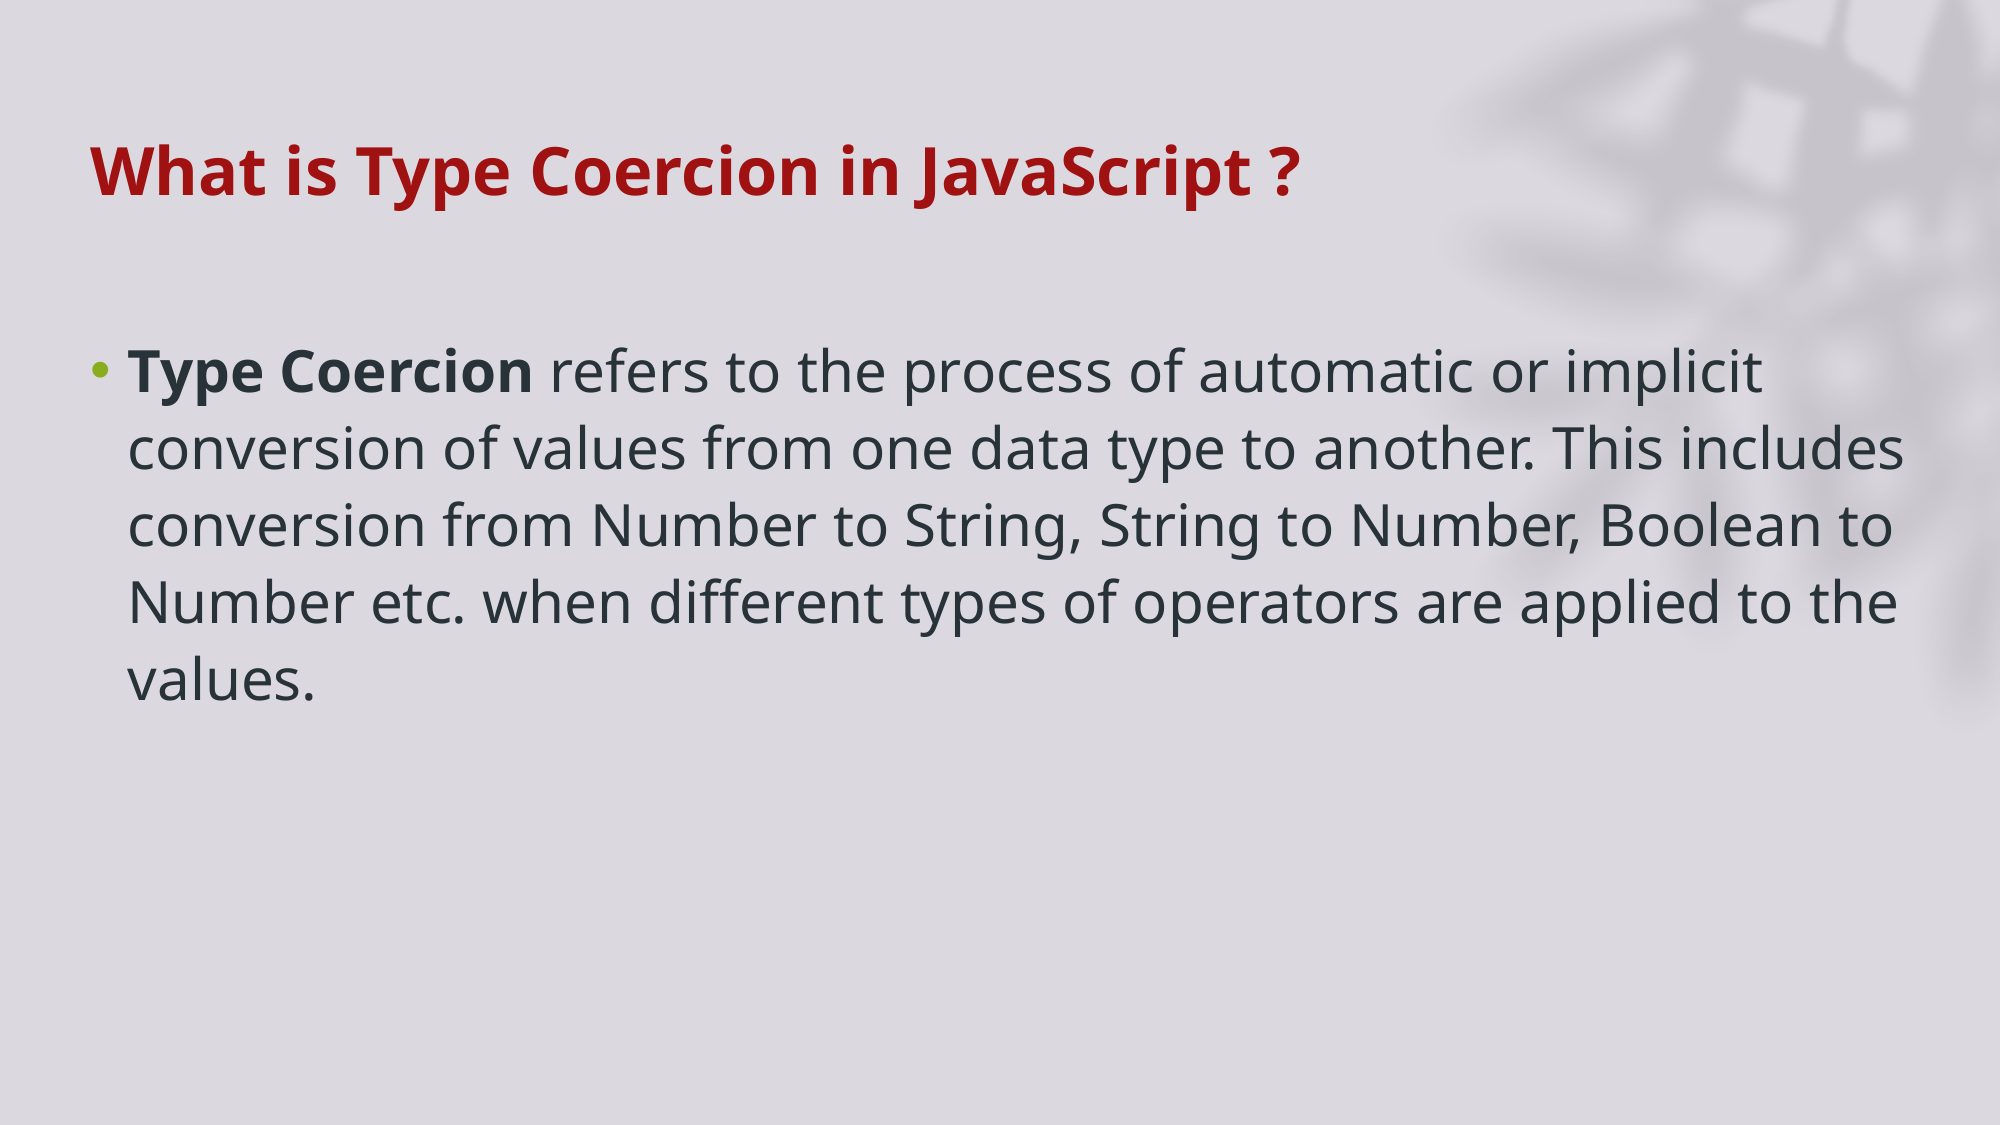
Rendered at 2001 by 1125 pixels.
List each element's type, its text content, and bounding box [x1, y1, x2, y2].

list Type Coercion refers to the process of automatic or implicit conversion of values from one data type to another. This includes conversion from Number to String, String to Number, Boolean to Number etc. when different types of operators are applied to the values. [75, 319, 1925, 1009]
title What is Type Coercion in JavaScript ? [75, 60, 1863, 278]
